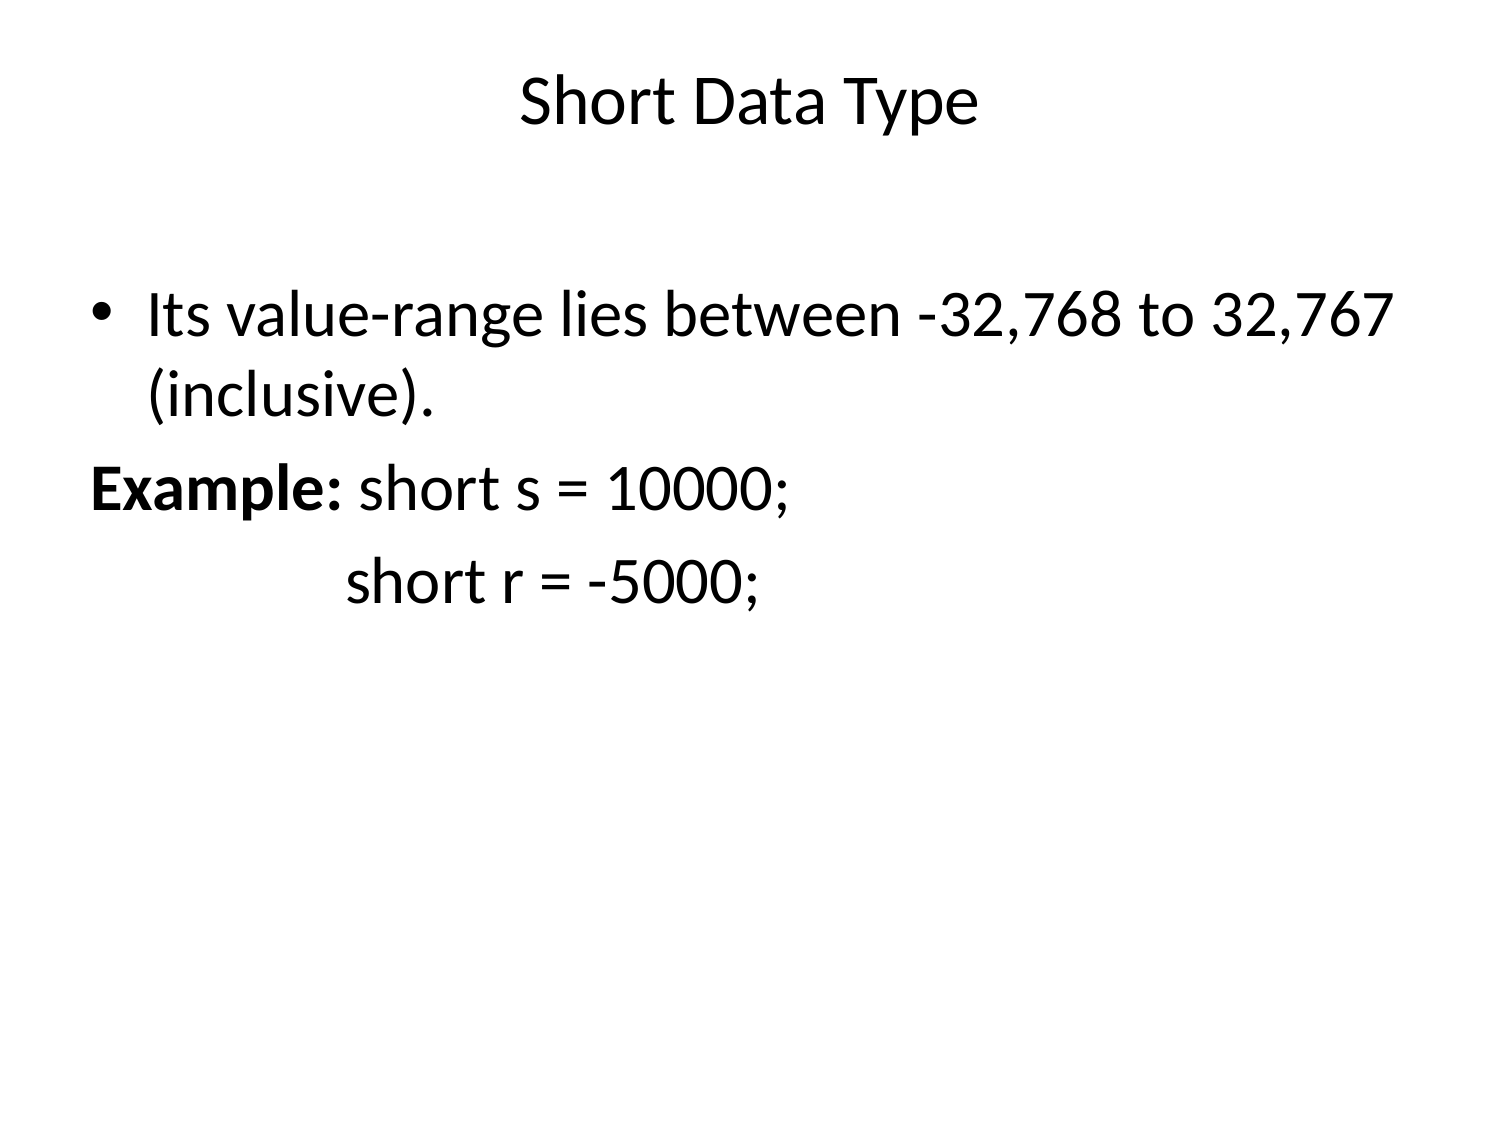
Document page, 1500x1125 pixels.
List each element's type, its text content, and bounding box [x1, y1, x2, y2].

list Its value-range lies between -32,768 to 32,767 (inclusive). Example: short s = 10000; short r = -5000; [75, 262, 1425, 1005]
title Short Data Type [75, 45, 1425, 233]
